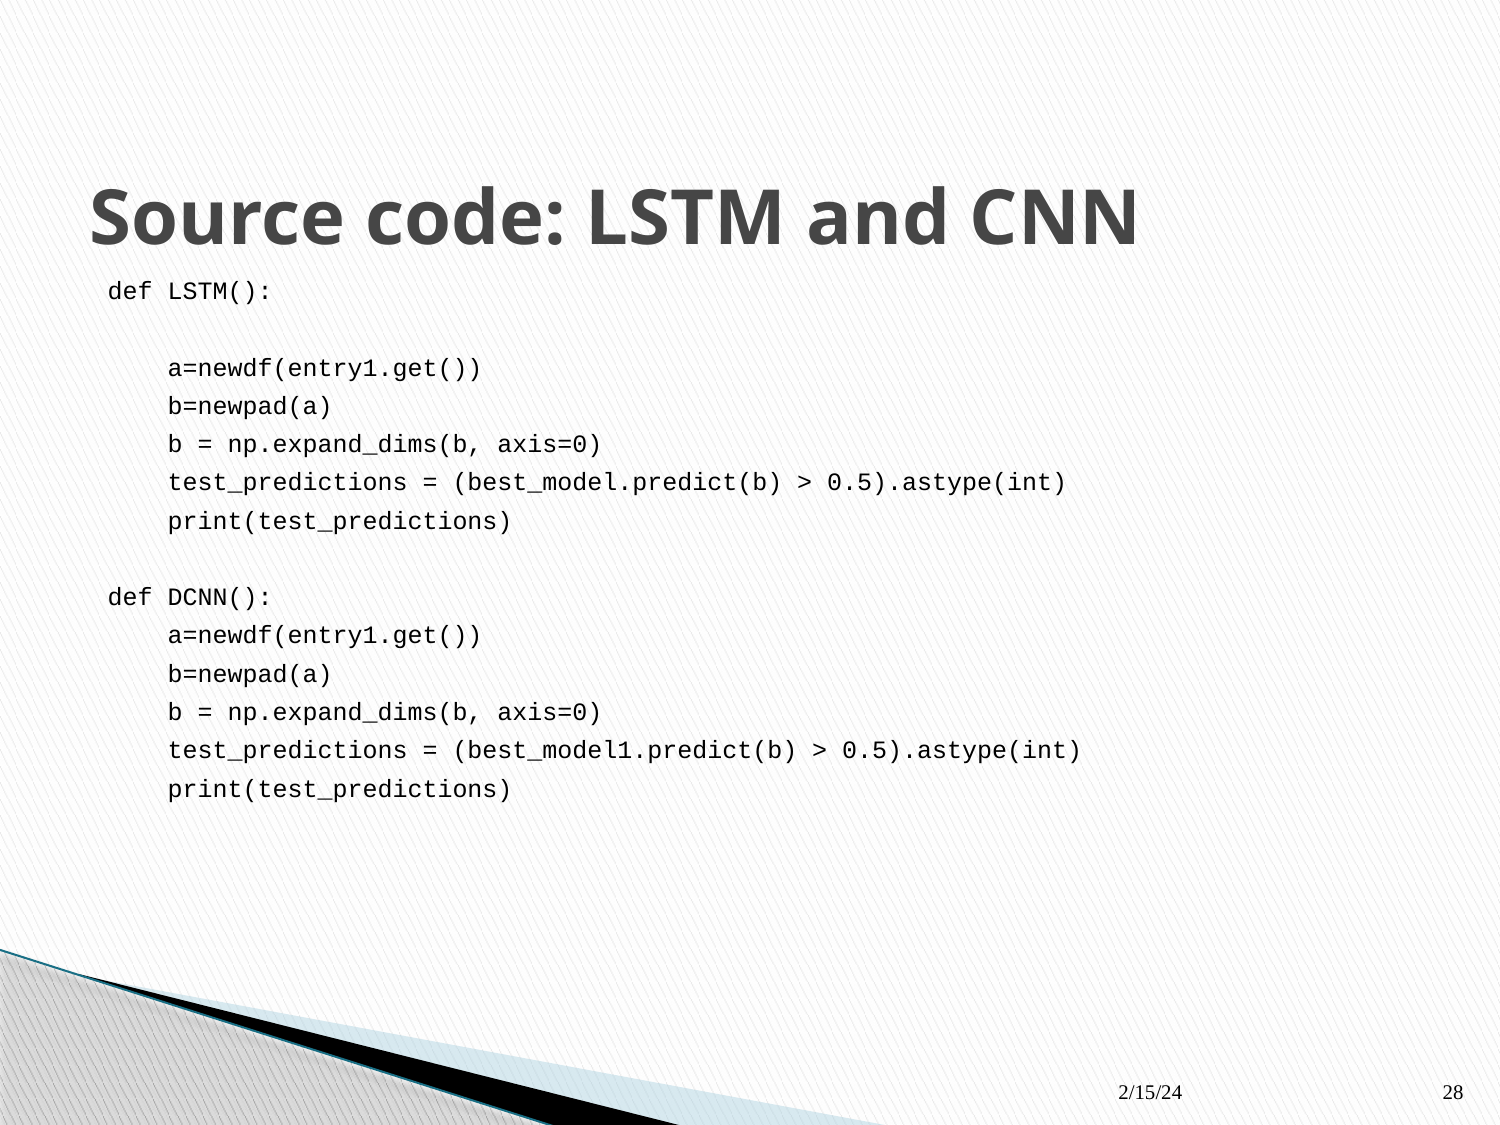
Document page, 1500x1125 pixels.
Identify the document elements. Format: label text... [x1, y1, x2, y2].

slide_number 28 [1418, 1051, 1479, 1112]
list def LSTM(): a=newdf(entry1.get()) b=newpad(a) b = np.expand_dims(b, axis=0) test_predictions = (best_model.predict(b) > 0.5).astype(int) print(test_predictions) def DCNN(): a=newdf(entry1.get()) b=newpad(a) b = np.expand_dims(b, axis=0) test_predictions = (best_model1.predict(b) > 0.5).astype(int) print(test_predictions) [75, 268, 1425, 986]
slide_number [1103, 1051, 1418, 1112]
title Source code: LSTM and CNN [75, 160, 1425, 268]
